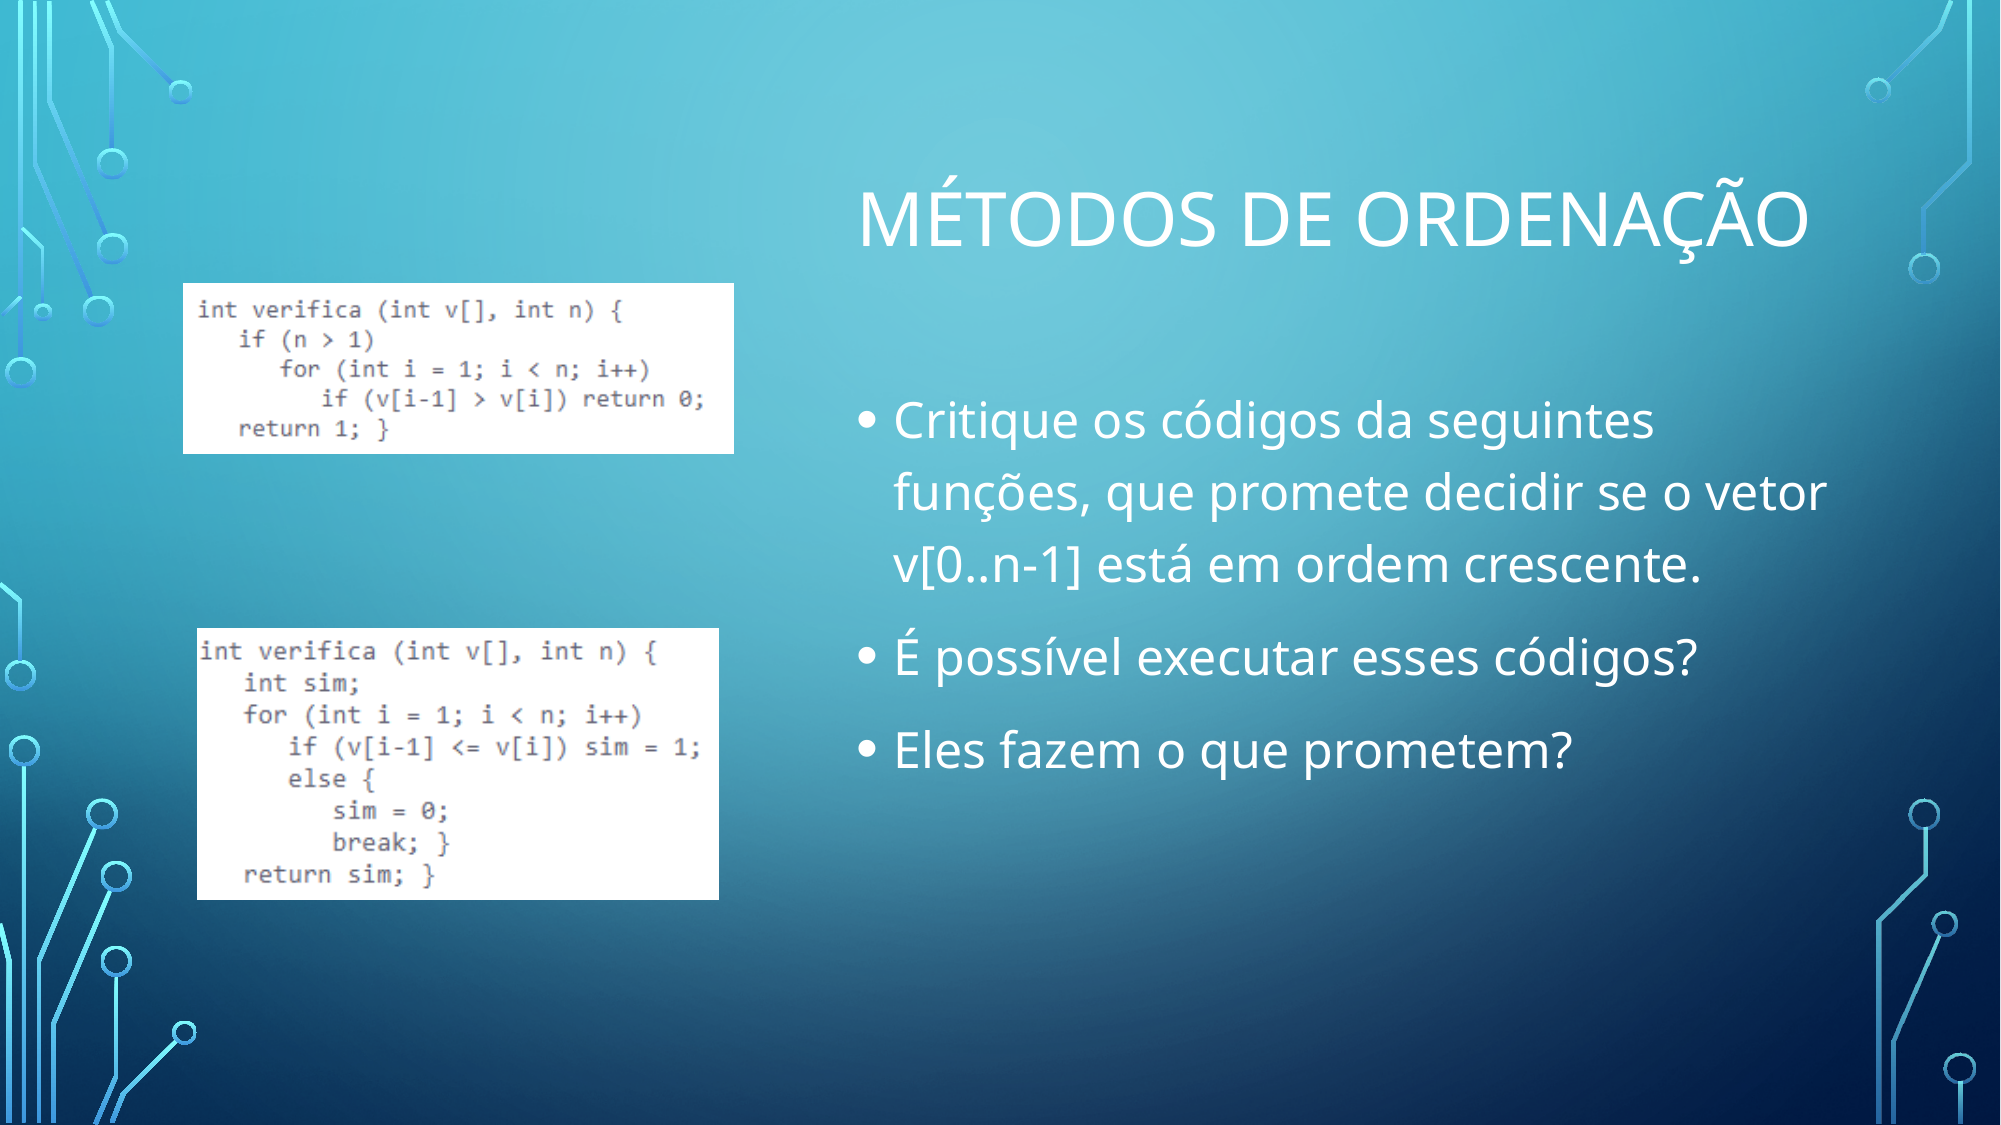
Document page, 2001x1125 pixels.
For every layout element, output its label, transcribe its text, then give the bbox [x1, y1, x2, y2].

title Métodos de Ordenação [841, 101, 1857, 344]
list Critique os códigos da seguintes funções, que promete decidir se o vetor v[0..n-1] está em ordem crescente. É possível executar esses códigos? Eles fazem o que prometem? [841, 369, 1857, 950]
picture [197, 628, 720, 900]
picture [182, 283, 734, 455]
